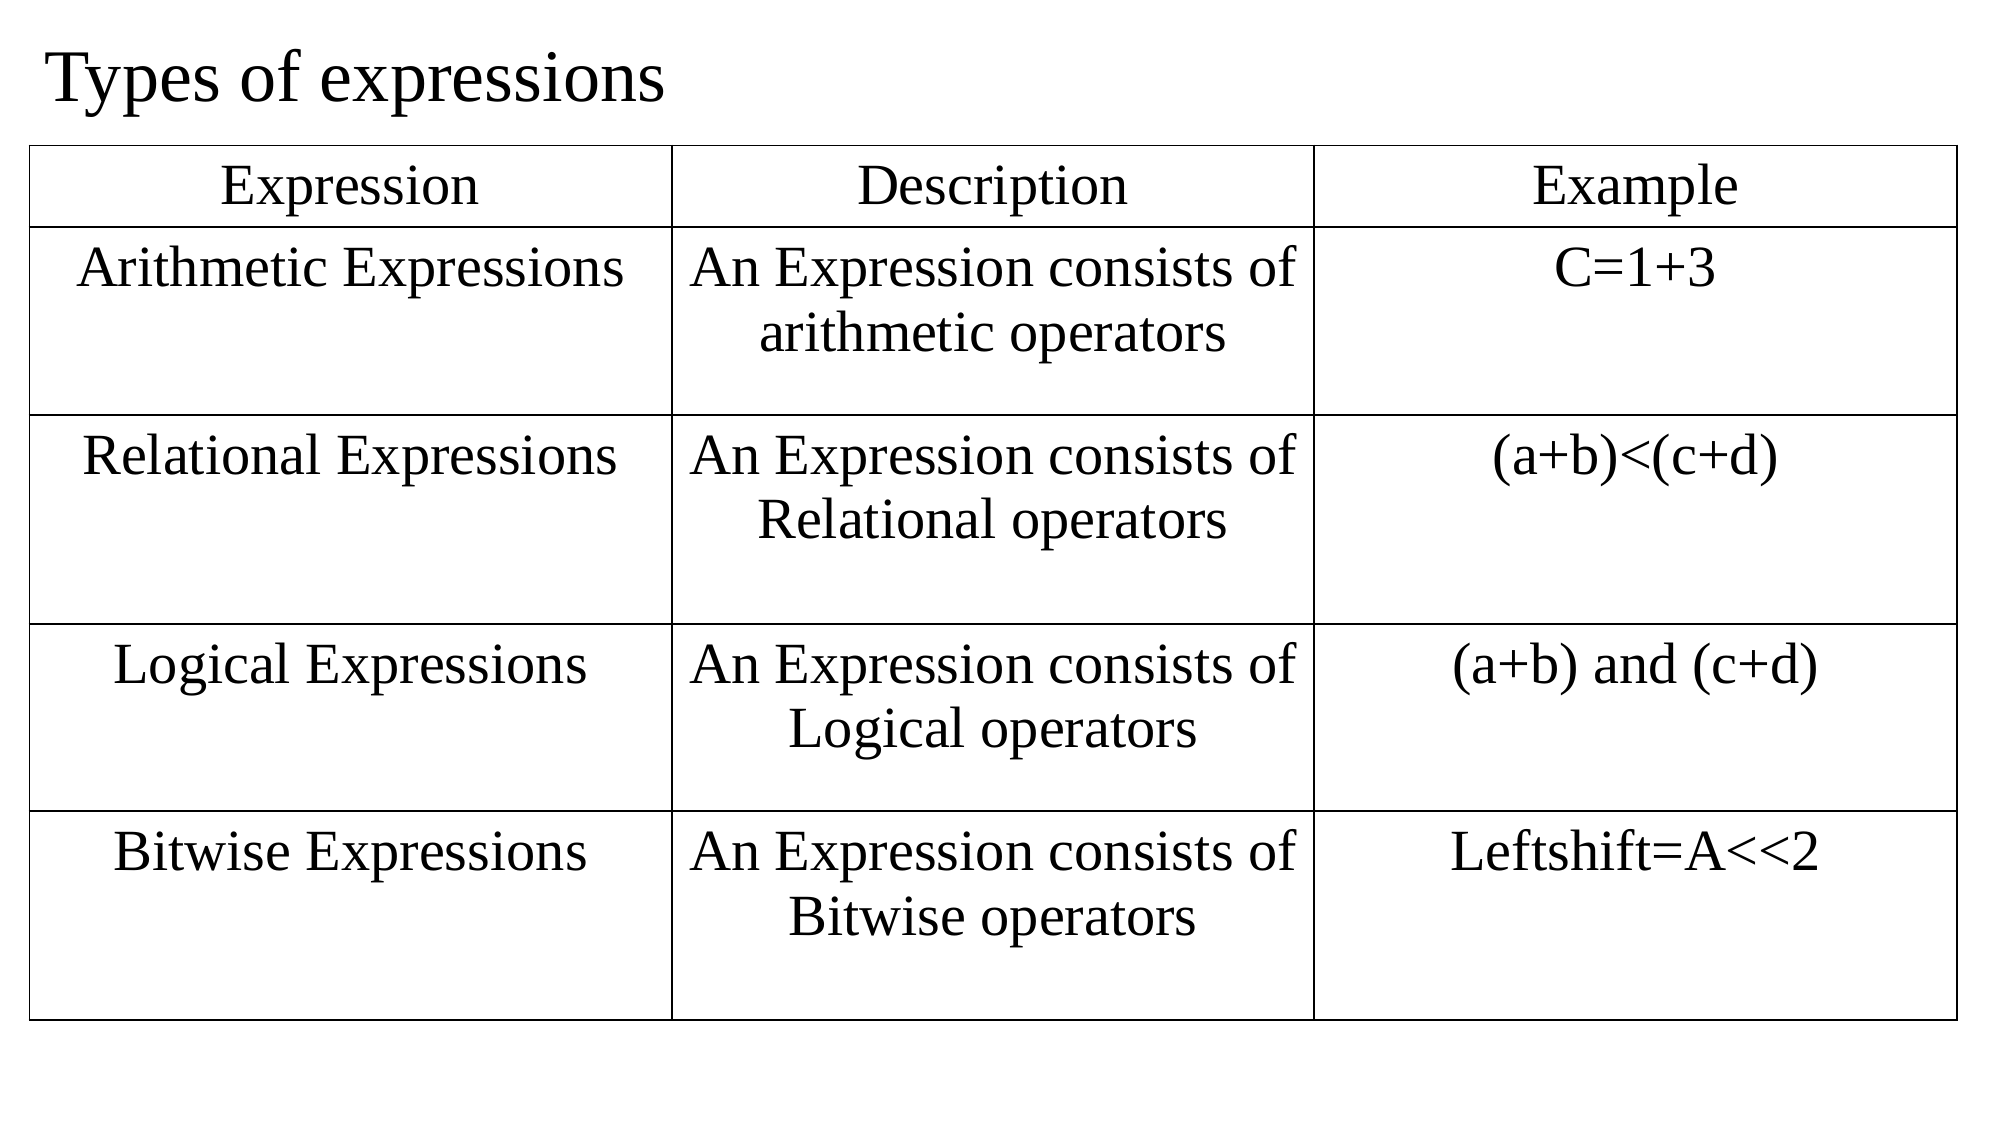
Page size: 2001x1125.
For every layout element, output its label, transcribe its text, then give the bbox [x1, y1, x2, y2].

table_header Description [673, 146, 1313, 226]
table_cell An Expression consists of Relational operators [673, 416, 1313, 623]
table_cell (a+b) and (c+d) [1315, 625, 1956, 810]
title Types of expressions [29, 29, 1957, 125]
table_cell Leftshift=A<<2 [1315, 812, 1956, 1019]
table_cell Bitwise Expressions [30, 812, 671, 1019]
table_cell C=1+3 [1315, 228, 1956, 414]
table_cell An Expression consists of Bitwise operators [673, 812, 1313, 1019]
table_cell An Expression consists of Logical operators [673, 625, 1313, 810]
table_header Expression [30, 146, 671, 226]
table_cell (a+b)<(c+d) [1315, 416, 1956, 623]
table_cell Logical Expressions [30, 625, 671, 810]
table_cell Arithmetic Expressions [30, 228, 671, 414]
table_cell An Expression consists of arithmetic operators [673, 228, 1313, 414]
table_header Example [1315, 146, 1956, 226]
table_cell Relational Expressions [30, 416, 671, 623]
